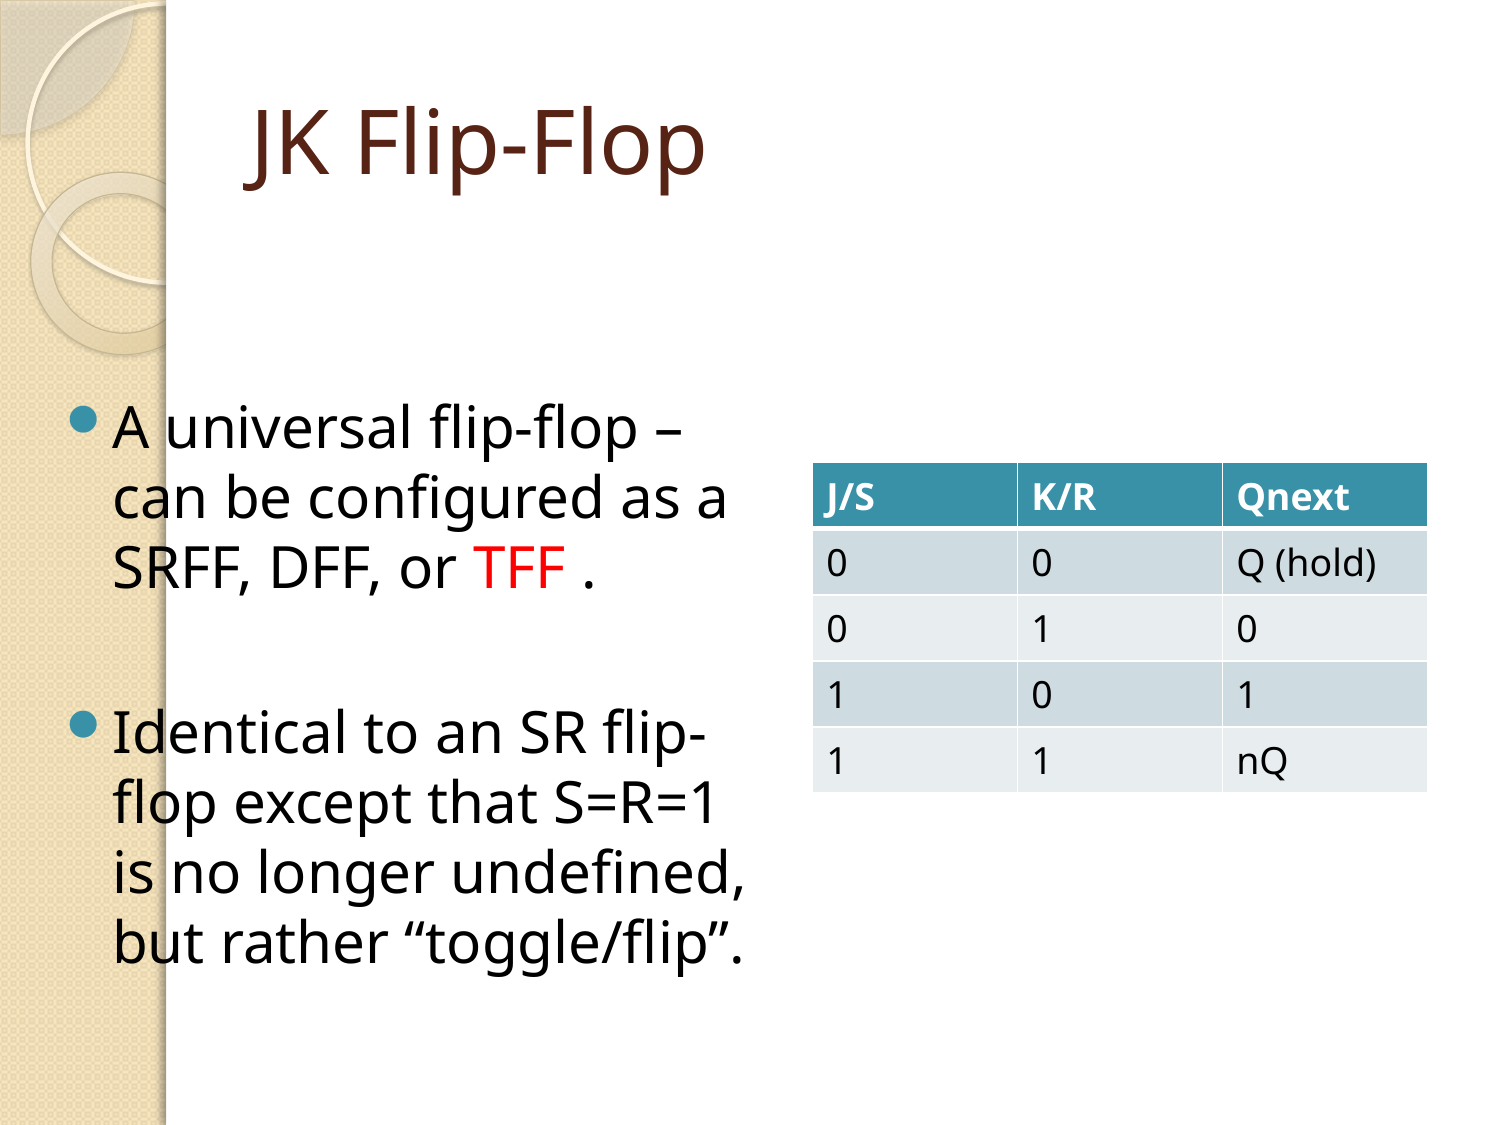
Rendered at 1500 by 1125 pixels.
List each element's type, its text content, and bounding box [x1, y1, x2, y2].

table_cell 1 [1018, 728, 1222, 792]
table_header K/R [1018, 463, 1222, 526]
table_cell 1 [1223, 662, 1427, 726]
table_cell 0 [813, 596, 1017, 660]
table_cell 0 [813, 531, 1017, 594]
table_header Qnext [1223, 463, 1427, 526]
table_cell Q (hold) [1223, 531, 1427, 594]
table_cell 0 [1018, 662, 1222, 726]
table_cell 0 [1223, 596, 1427, 660]
table_cell 1 [813, 662, 1017, 726]
title JK Flip-Flop [235, 45, 1466, 233]
table_cell 1 [813, 728, 1017, 792]
table_cell 0 [1018, 531, 1222, 594]
table_header J/S [813, 463, 1017, 526]
table_cell nQ [1223, 728, 1427, 792]
list A universal flip-flop – can be configured as a SRFF, DFF, or TFF . Identical to an SR flip-flop except that S=R=1 is no longer undefined, but rather “toggle/flip”. [37, 299, 765, 988]
table_cell 1 [1018, 596, 1222, 660]
